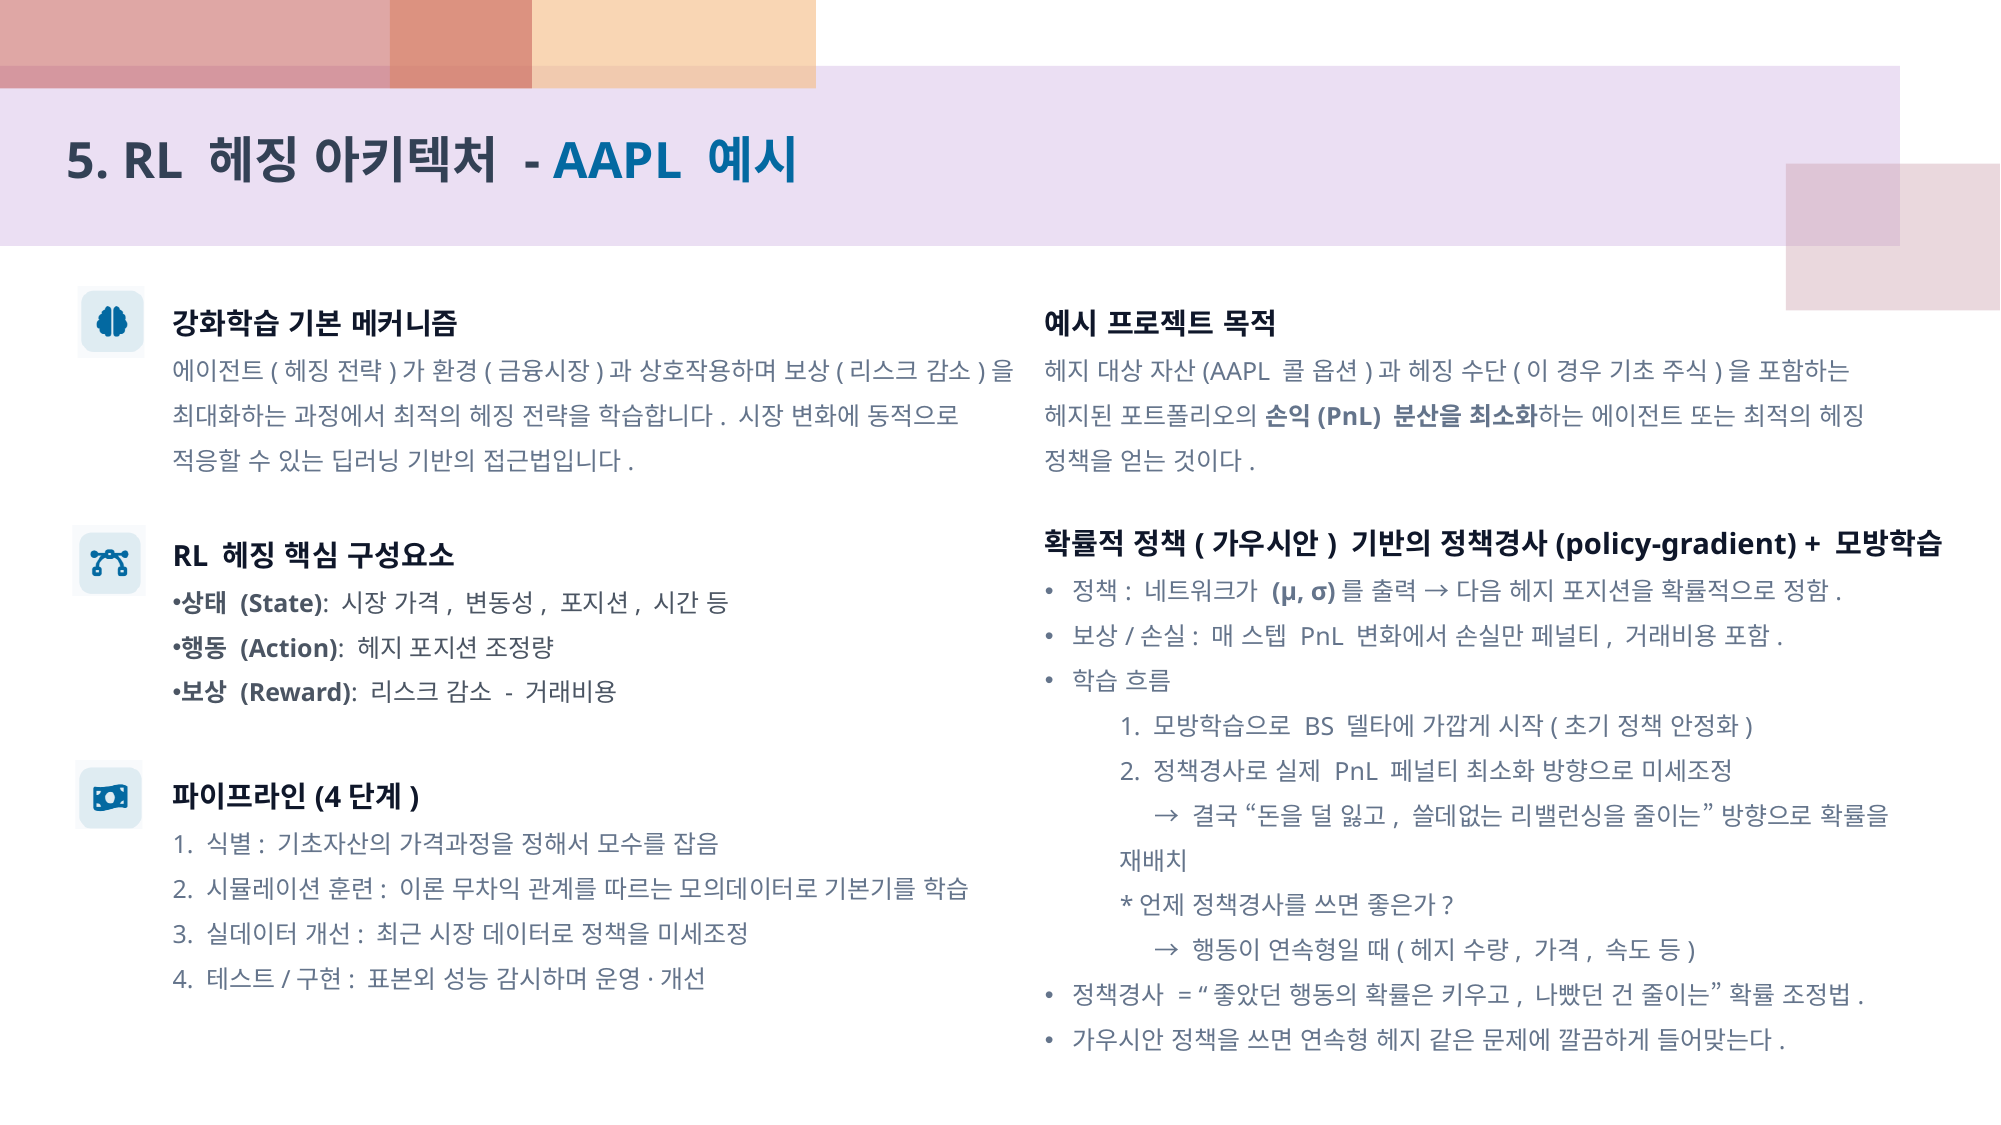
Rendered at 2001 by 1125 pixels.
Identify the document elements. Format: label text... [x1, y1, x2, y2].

text_box 5. RL 헤징 아키텍처 - AAPL 예시 [52, 121, 1366, 197]
picture [77, 286, 145, 358]
picture [72, 525, 146, 600]
text_box 강화학습 기본 메커니즘 에이전트(헤징 전략)가 환경(금융시장)과 상호작용하며 보상(리스크 감소)을 최대화하는 과정에서 최적의 헤징 전략을 학습합니다. 시장 변화에 동적으로 적응할 수 있는 딥러닝 기반의 접근법입니다. RL 헤징 핵심 구성요소 상태 (State): 시장 가격, 변동성, 포지션, 시간 등 행동 (Action): 헤지 포지션 조정량 보상 (Reward): 리스크 감소 - 거래비용 [158, 280, 1030, 715]
text_box 파이프라인(4단계) 1. 식별: 기초자산의 가격과정을 정해서 모수를 잡음 2. 시뮬레이션 훈련: 이론 무차익 관계를 따르는 모의데이터로 기본기를 학습 3. 실데이터 개선: 최근 시장 데이터로 정책을 미세조정 4. 테스트/구현: 표본외 성능 감시하며 운영·개선 [158, 753, 1030, 1001]
picture [75, 759, 143, 831]
text_box 확률적 정책(가우시안) 기반의 정책경사(policy-gradient) + 모방학습 정책: 네트워크가 (μ, σ)를 출력 → 다음 헤지 포지션을 확률적으로 정함. 보상/손실: 매 스텝 PnL 변화에서 손실만 페널티, 거래비용 포함. 학습 흐름 1. 모방학습으로 BS 델타에 가깝게 시작(초기 정책 안정화) 2. 정책경사로 실제 PnL 페널티 최소화 방향으로 미세조정 → 결국 “돈을 덜 잃고, 쓸데없는 리밸런싱을 줄이는” 방향으로 확률을 재배치 *언제 정책경사를 쓰면 좋은가? → 행동이 연속형일 때(헤지 수량, 가격, 속도 등) 정책경사 = “좋았던 행동의 확률은 키우고, 나빴던 건 줄이는” 확률 조정법. 가우시안 정책을 쓰면 연속형 헤지 같은 문제에 깔끔하게 들어맞는다. [1030, 500, 1976, 1062]
text_box 예시 프로젝트 목적 헤지 대상 자산(AAPL 콜 옵션)과 헤징 수단(이 경우 기초 주식)을 포함하는 헤지된 포트폴리오의 손익(PnL) 분산을 최소화하는 에이전트 또는 최적의 헤징 정책을 얻는 것이다. [1030, 280, 1902, 483]
